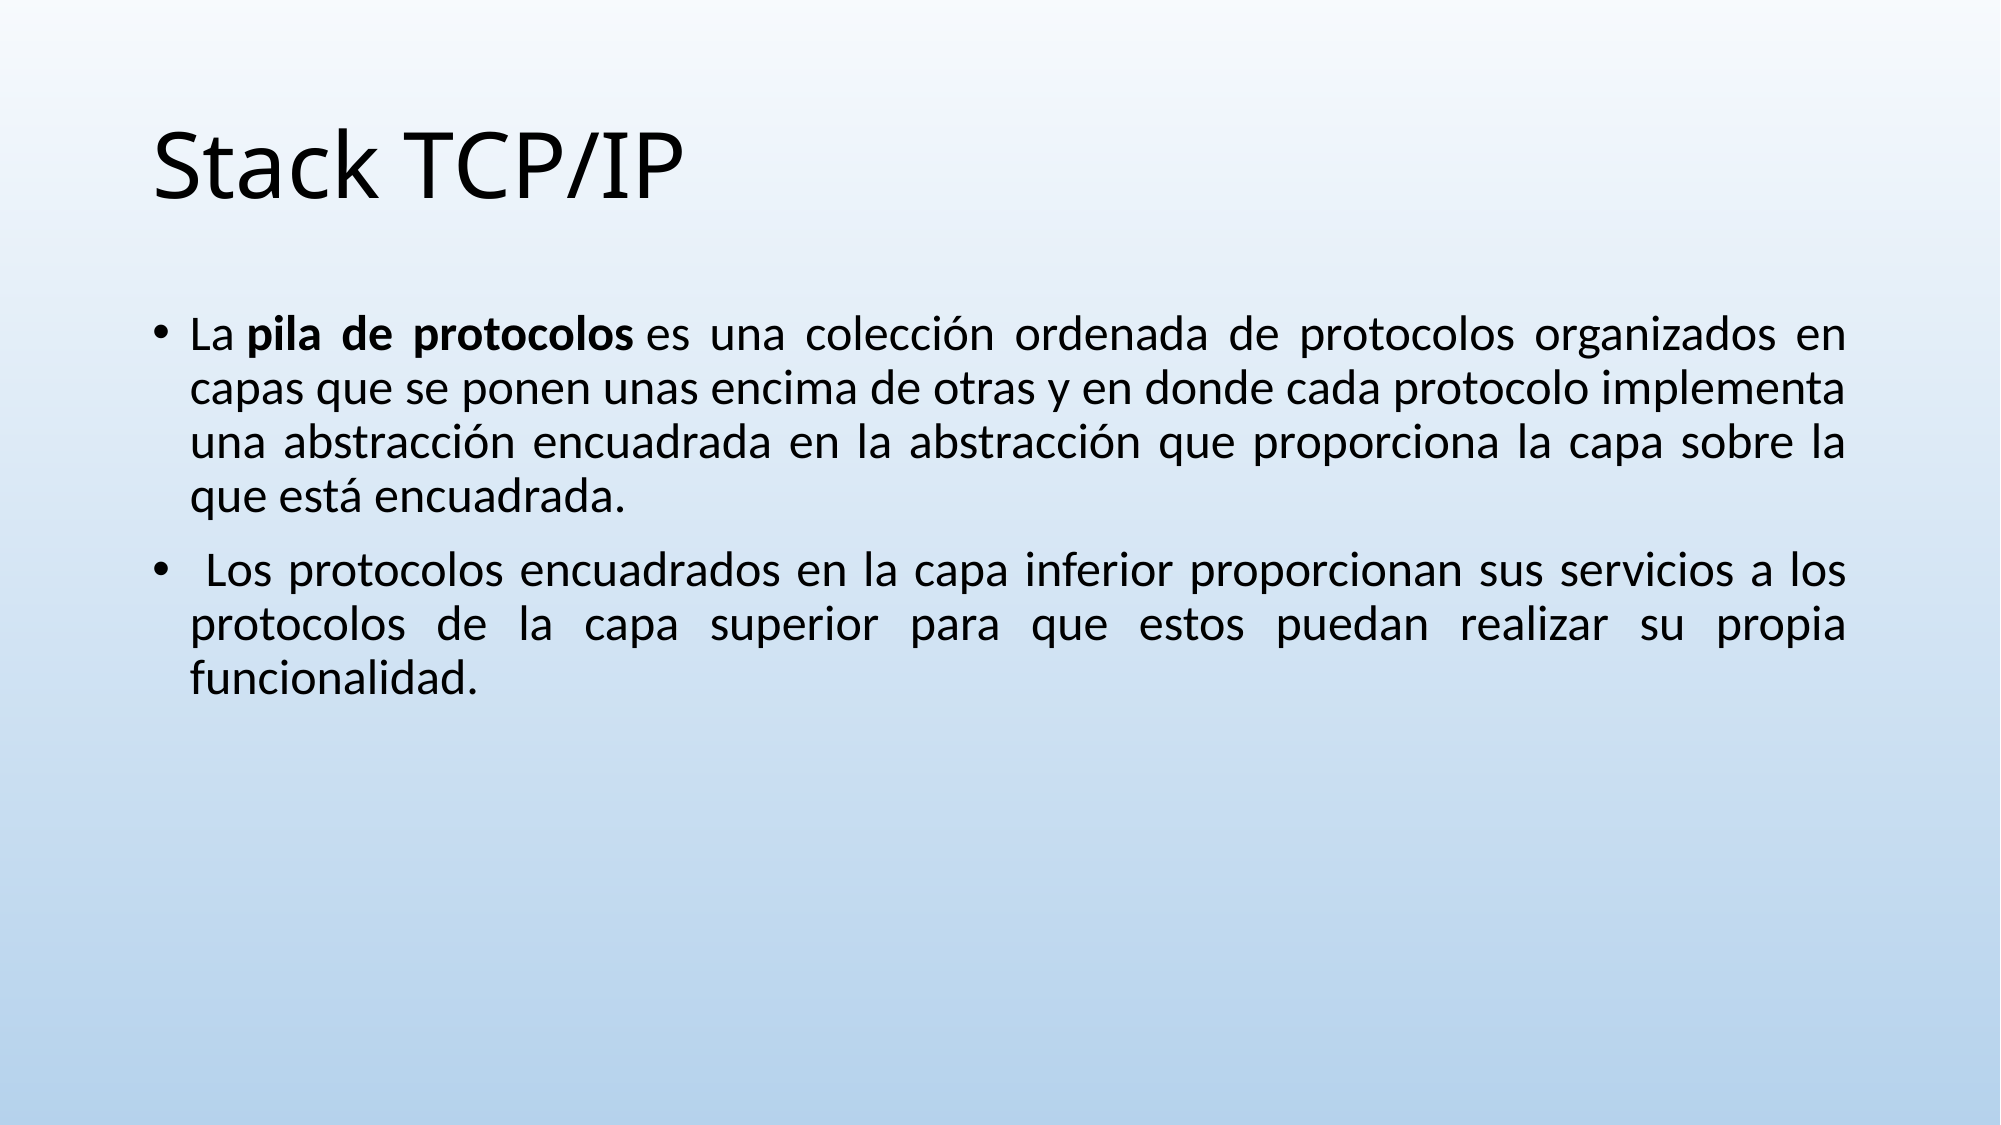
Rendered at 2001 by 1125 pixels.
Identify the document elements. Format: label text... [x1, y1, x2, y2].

list La pila de protocolos es una colección ordenada de protocolos organizados en capas que se ponen unas encima de otras y en donde cada protocolo implementa una abstracción encuadrada en la abstracción que proporciona la capa sobre la que está encuadrada. Los protocolos encuadrados en la capa inferior proporcionan sus servicios a los protocolos de la capa superior para que estos puedan realizar su propia funcionalidad. [137, 299, 1863, 1014]
title Stack TCP/IP [137, 59, 1863, 278]
